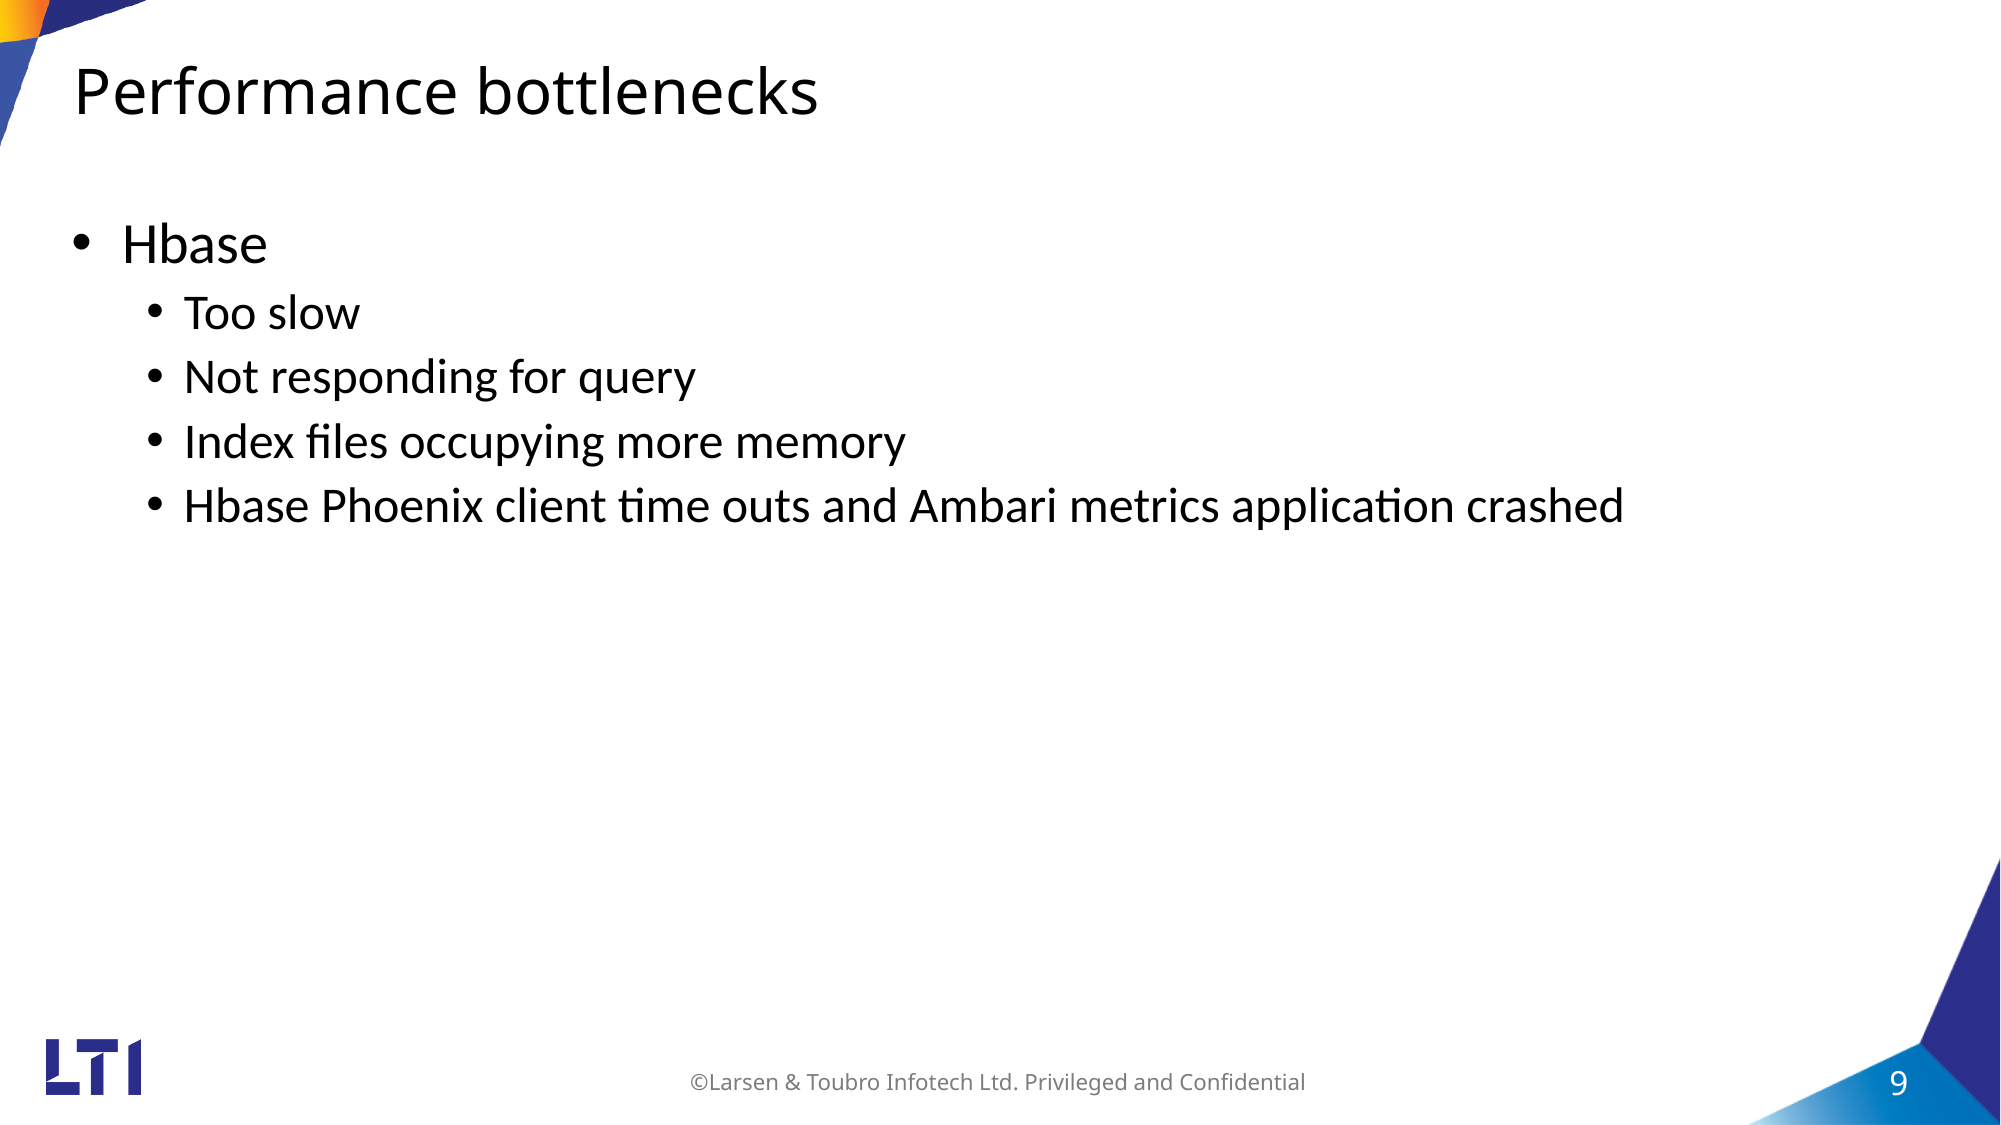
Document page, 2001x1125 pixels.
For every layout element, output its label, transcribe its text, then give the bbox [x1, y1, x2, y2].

title Performance bottlenecks [59, 52, 1815, 137]
picture [0, 0, 146, 147]
picture [46, 1039, 141, 1095]
picture [1718, 854, 2001, 1125]
list Hbase Too slow Not responding for query Index files occupying more memory Hbase Phoenix client time outs and Ambari metrics application crashed [56, 205, 1941, 1021]
